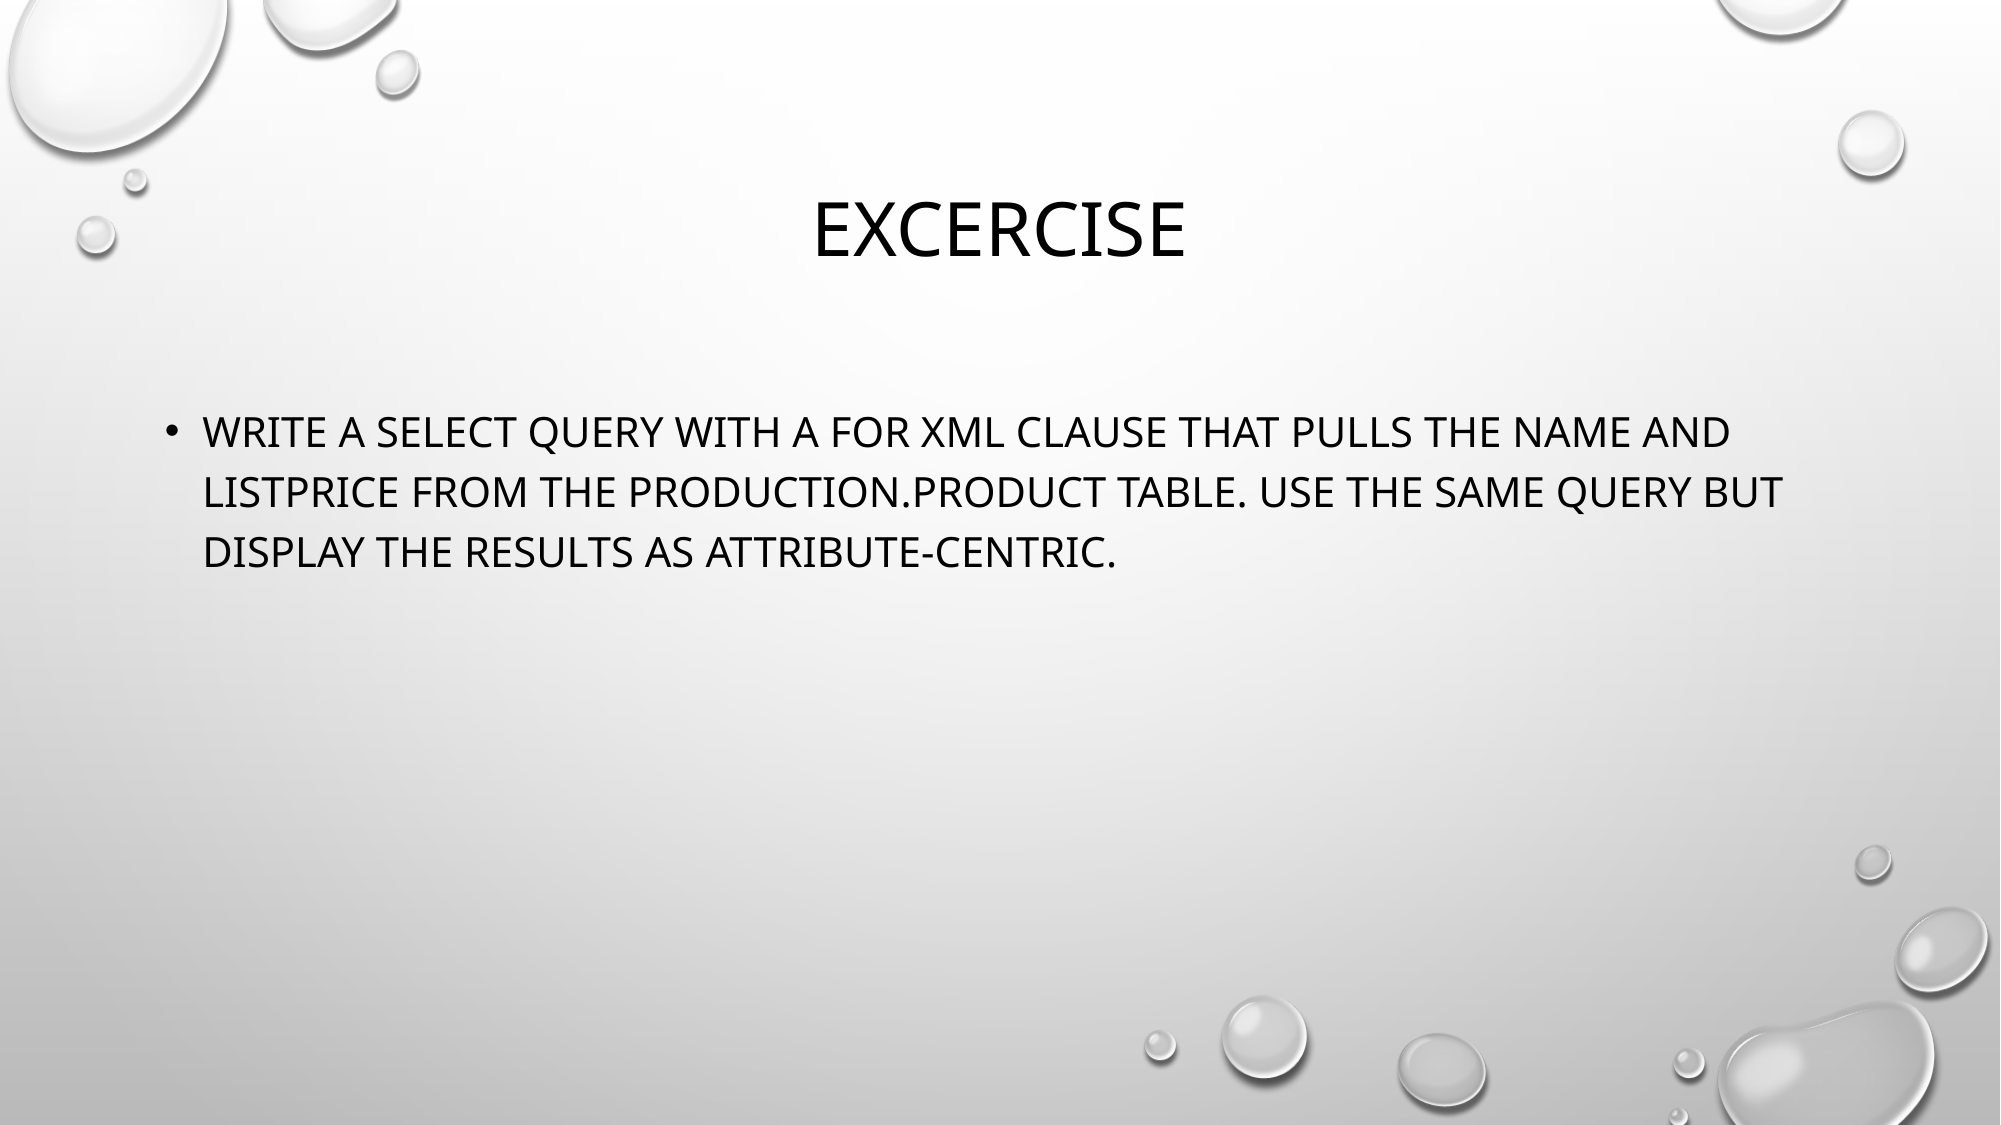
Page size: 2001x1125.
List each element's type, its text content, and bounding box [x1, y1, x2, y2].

picture [0, 0, 2000, 1125]
list Write a SELECT query with a FOR XML clause that pulls the Name and ListPrice from the Production.Product table. Use the same query but display the results as attribute-centric. [149, 388, 1850, 950]
title EXCERCISE [149, 101, 1851, 364]
